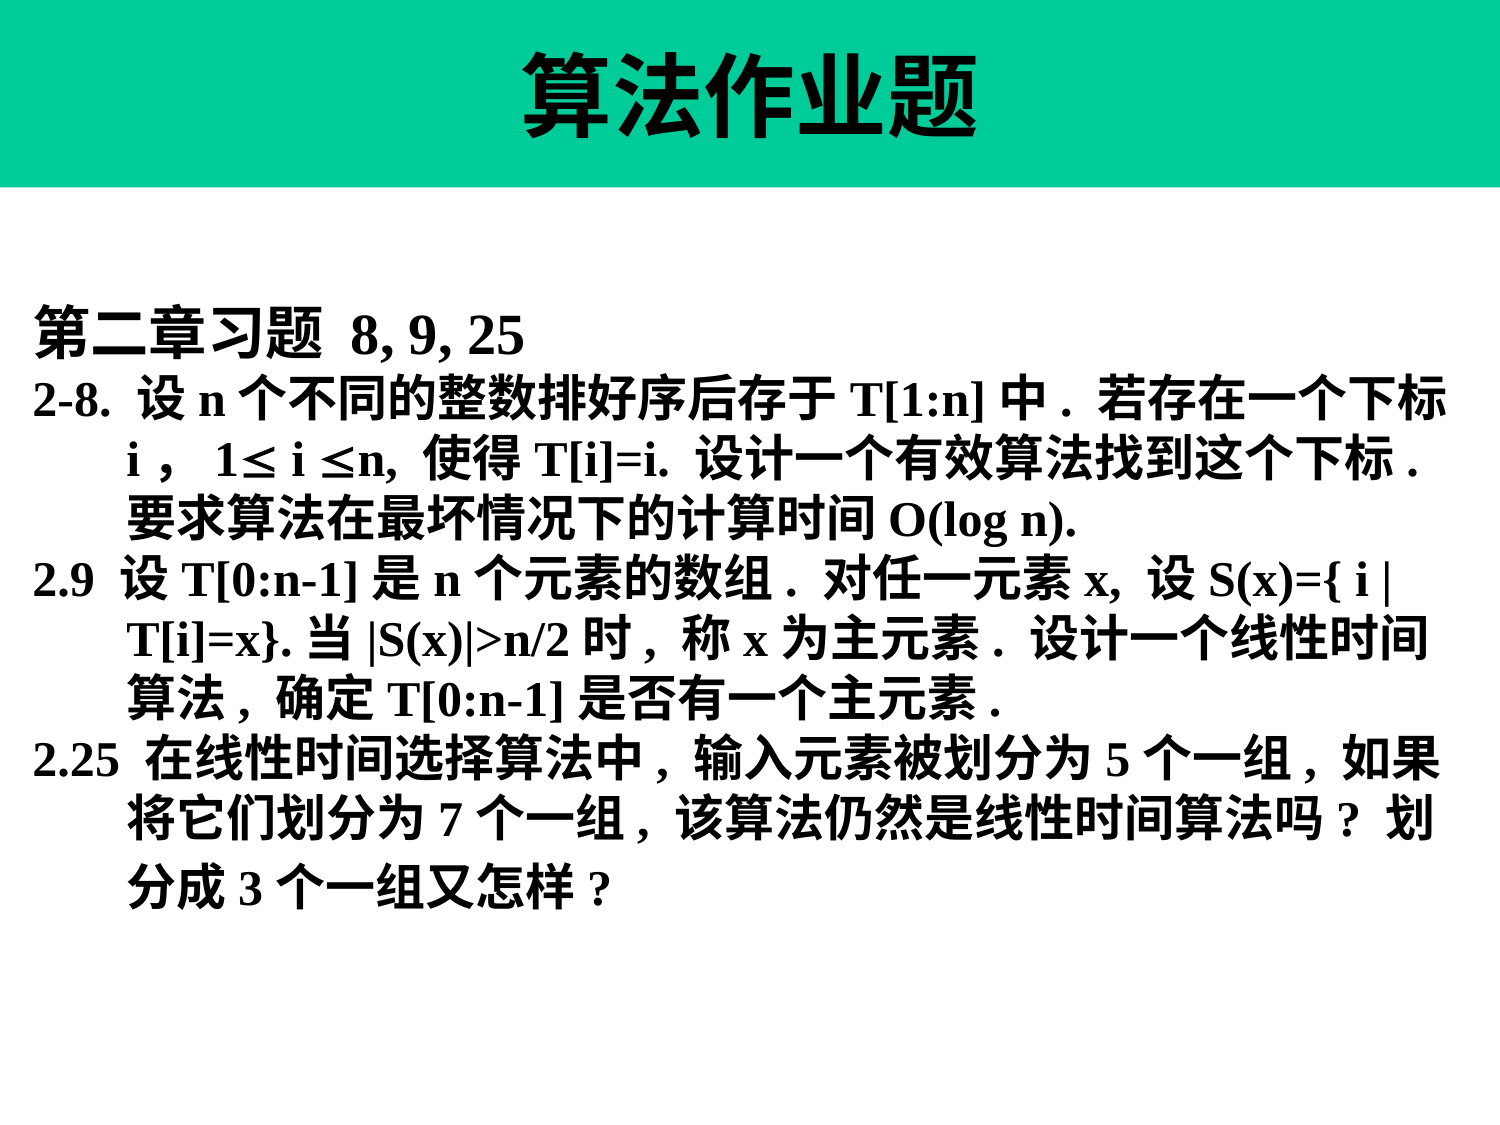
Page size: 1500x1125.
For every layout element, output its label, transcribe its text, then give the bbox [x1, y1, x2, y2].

text_box 第二章习题 8, 9, 25 2-8. 设n个不同的整数排好序后存于T[1:n]中. 若存在一个下标i，1 i n, 使得T[i]=i. 设计一个有效算法找到这个下标. 要求算法在最坏情况下的计算时间O(log n). 2.9 设T[0:n-1]是n个元素的数组. 对任一元素x, 设S(x)={ i | T[i]=x}.当|S(x)|>n/2时, 称x为主元素. 设计一个线性时间算法, 确定T[0:n-1]是否有一个主元素. 2.25 在线性时间选择算法中, 输入元素被划分为5个一组, 如果将它们划分为7个一组, 该算法仍然是线性时间算法吗? 划分成3个一组又怎样? [17, 278, 1489, 925]
title 算法作业题 [0, 0, 1500, 188]
